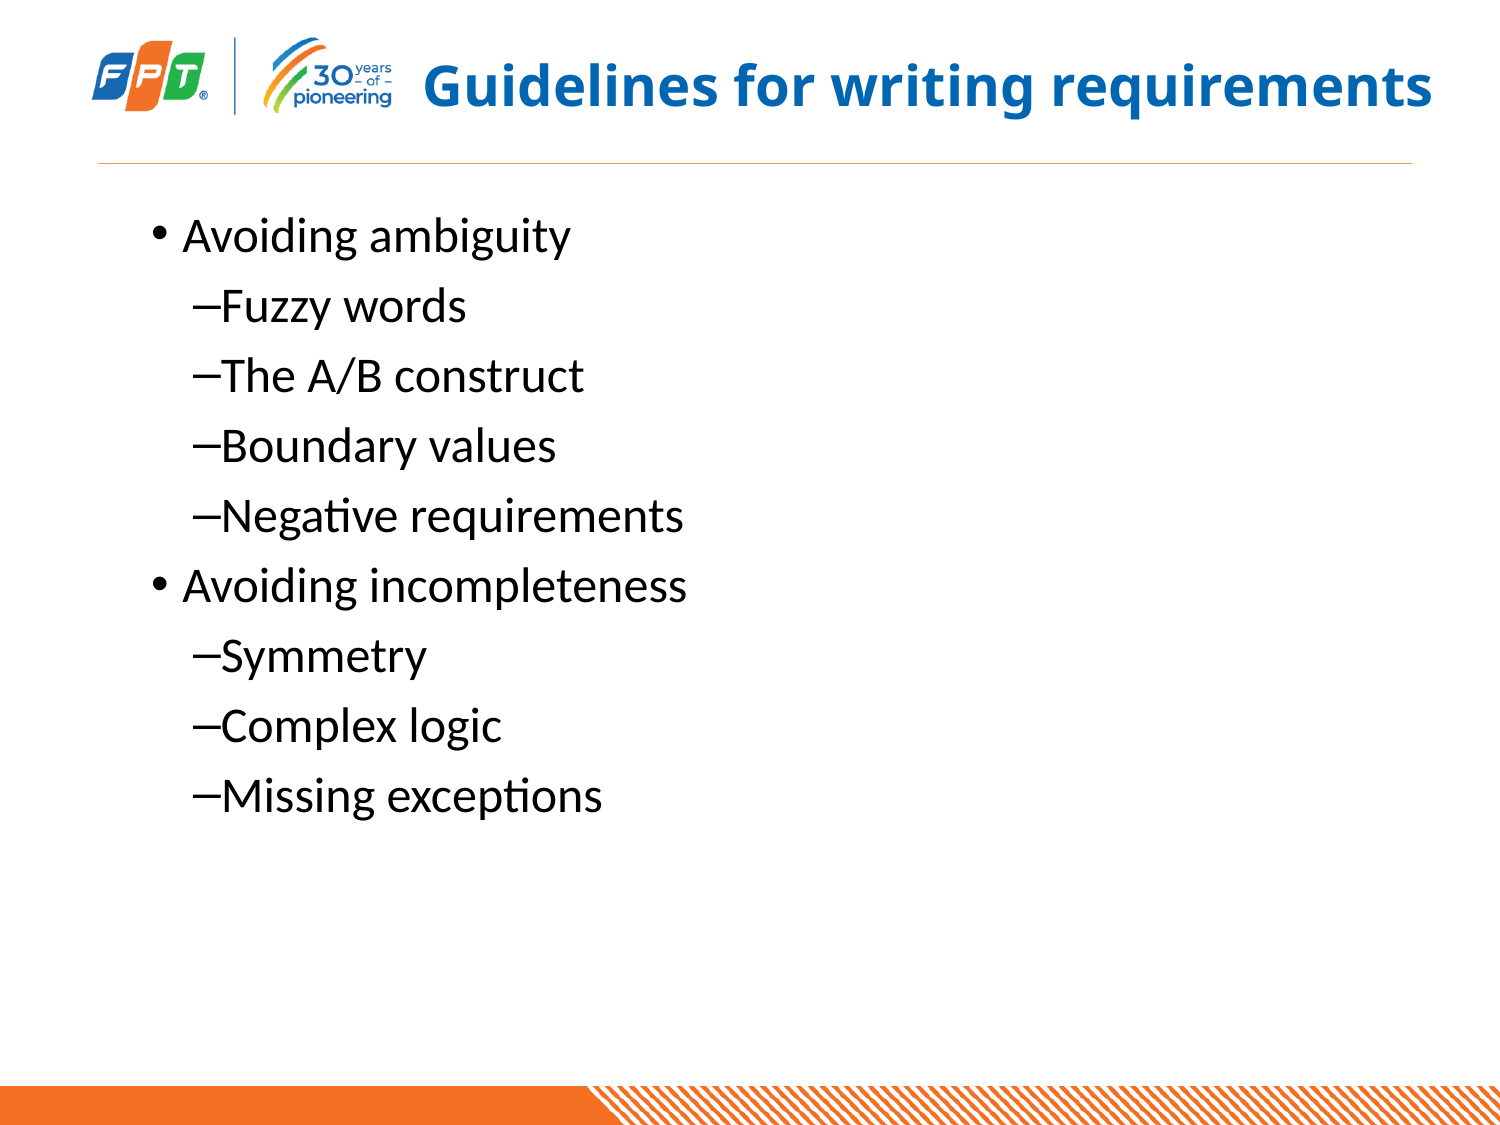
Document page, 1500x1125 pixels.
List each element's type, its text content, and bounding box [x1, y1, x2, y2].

picture [56, 6, 427, 146]
list Avoiding ambiguity Fuzzy words The A/B construct Boundary values Negative requirements Avoiding incompleteness Symmetry Complex logic Missing exceptions [136, 195, 1412, 968]
title Guidelines for writing requirements [369, 42, 1488, 143]
picture [0, 1086, 1500, 1125]
